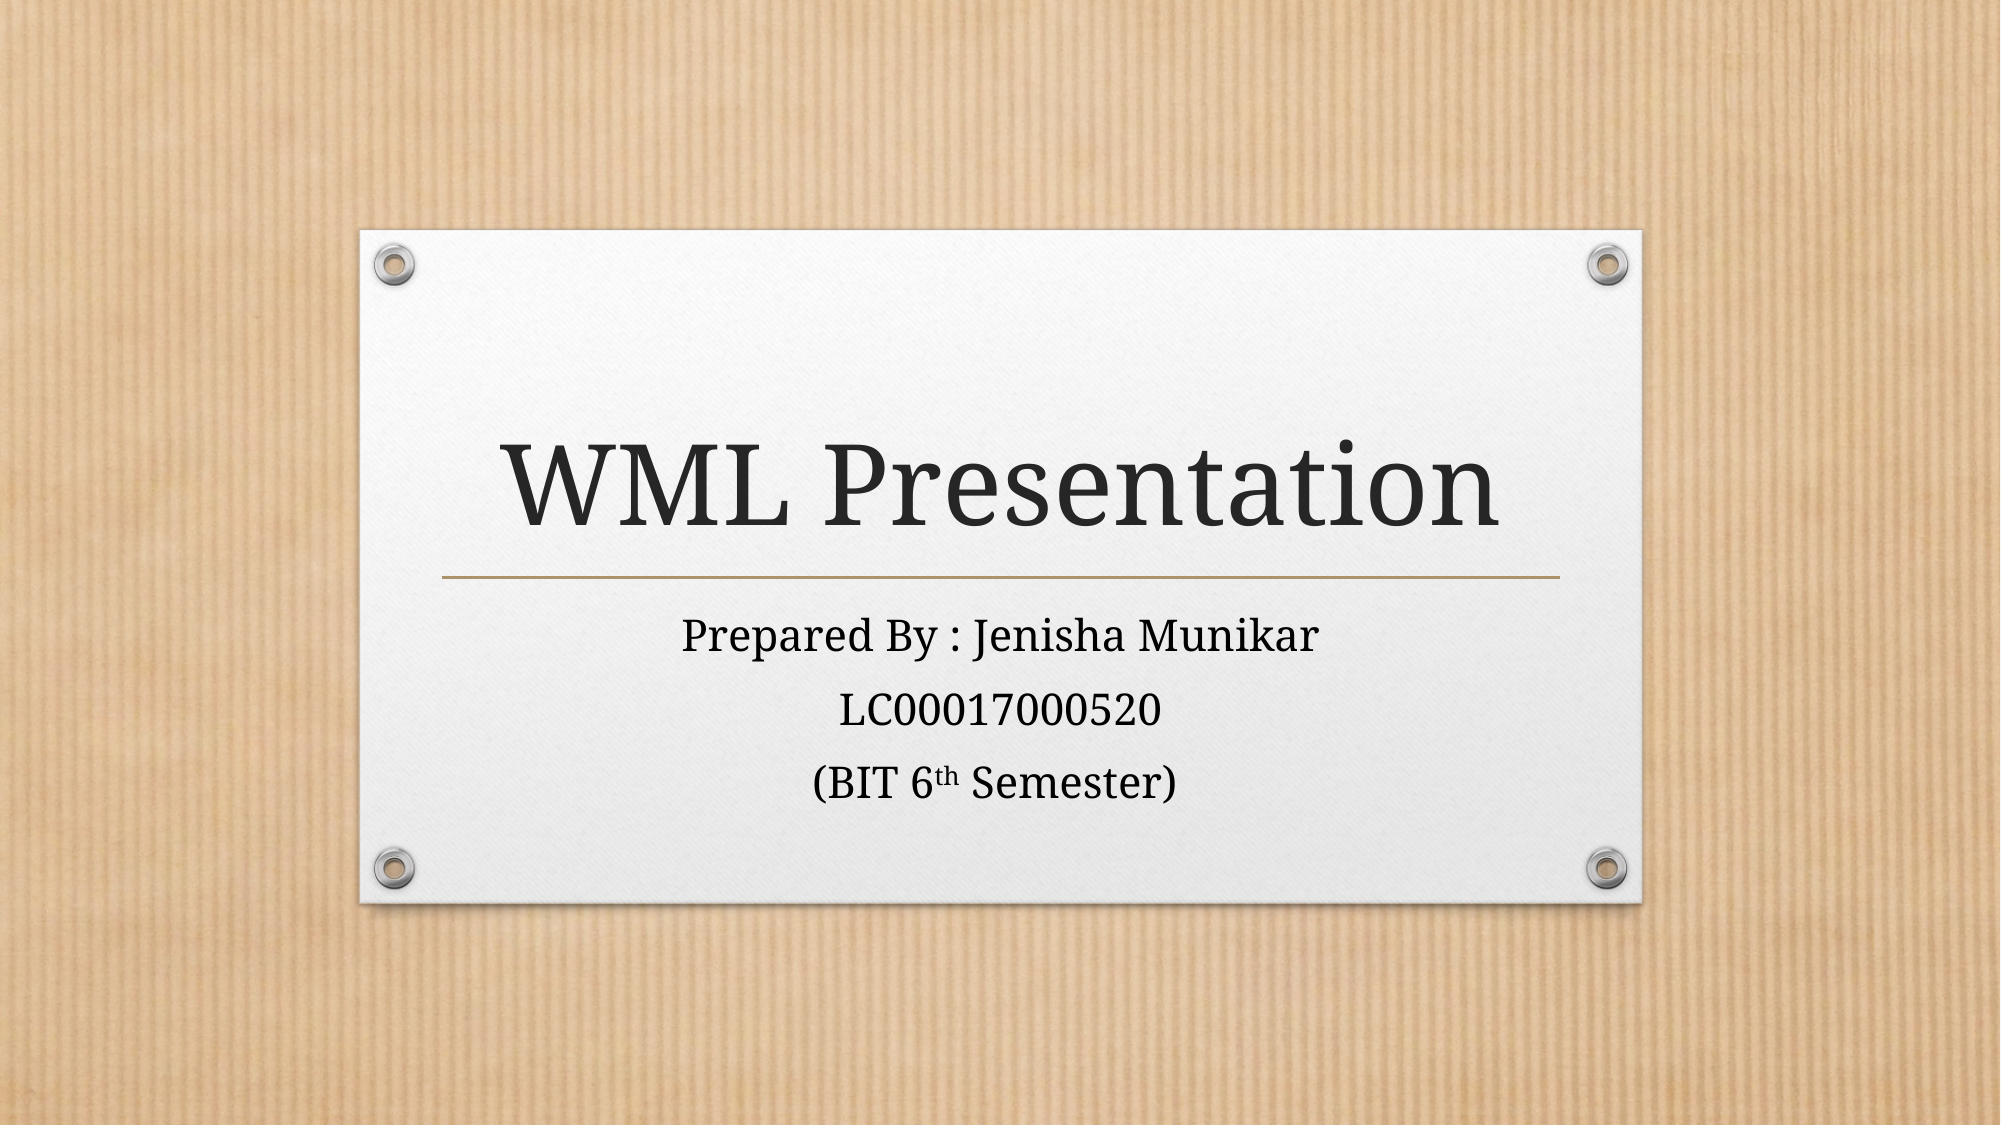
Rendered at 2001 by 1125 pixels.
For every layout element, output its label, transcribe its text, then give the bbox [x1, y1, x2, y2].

subtitle Prepared By : Jenisha Munikar LC00017000520 (BIT 6th Semester) [441, 600, 1560, 817]
title WML Presentation [441, 306, 1560, 556]
picture [0, 0, 2001, 1125]
